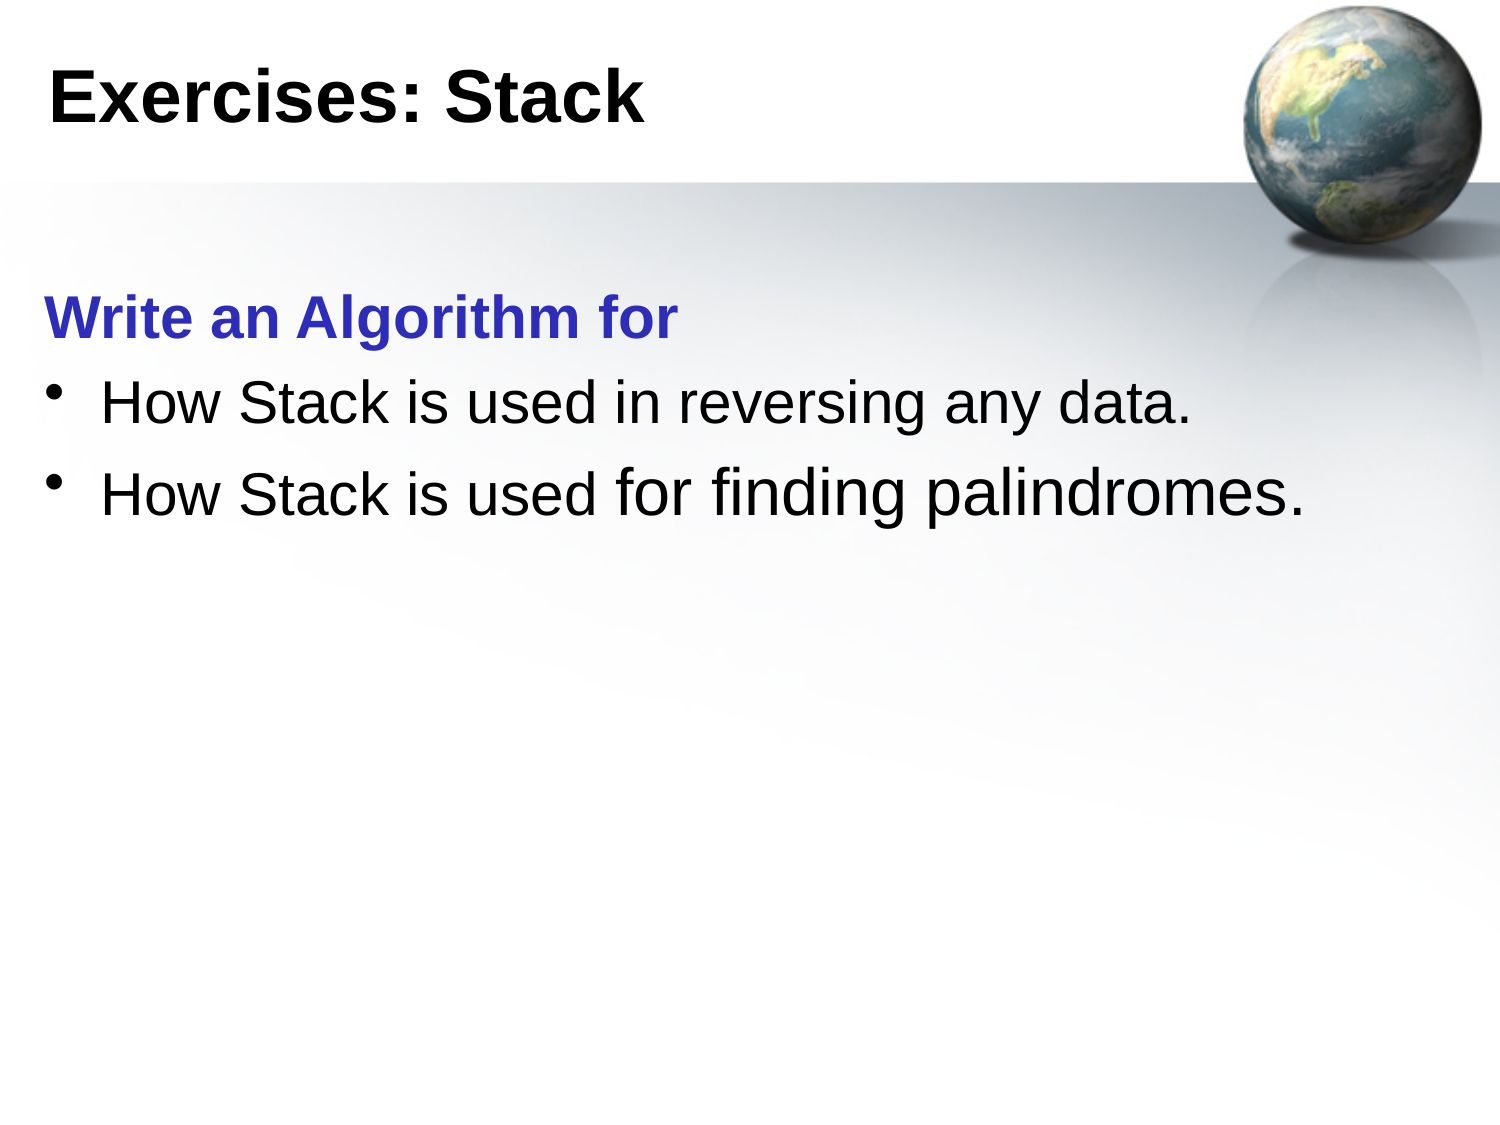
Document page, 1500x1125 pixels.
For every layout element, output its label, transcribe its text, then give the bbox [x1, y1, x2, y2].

title Exercises: Stack [33, 22, 1239, 162]
list Write an Algorithm for How Stack is used in reversing any data. How Stack is used for finding palindromes. [28, 270, 1471, 995]
picture [0, 0, 1500, 1125]
